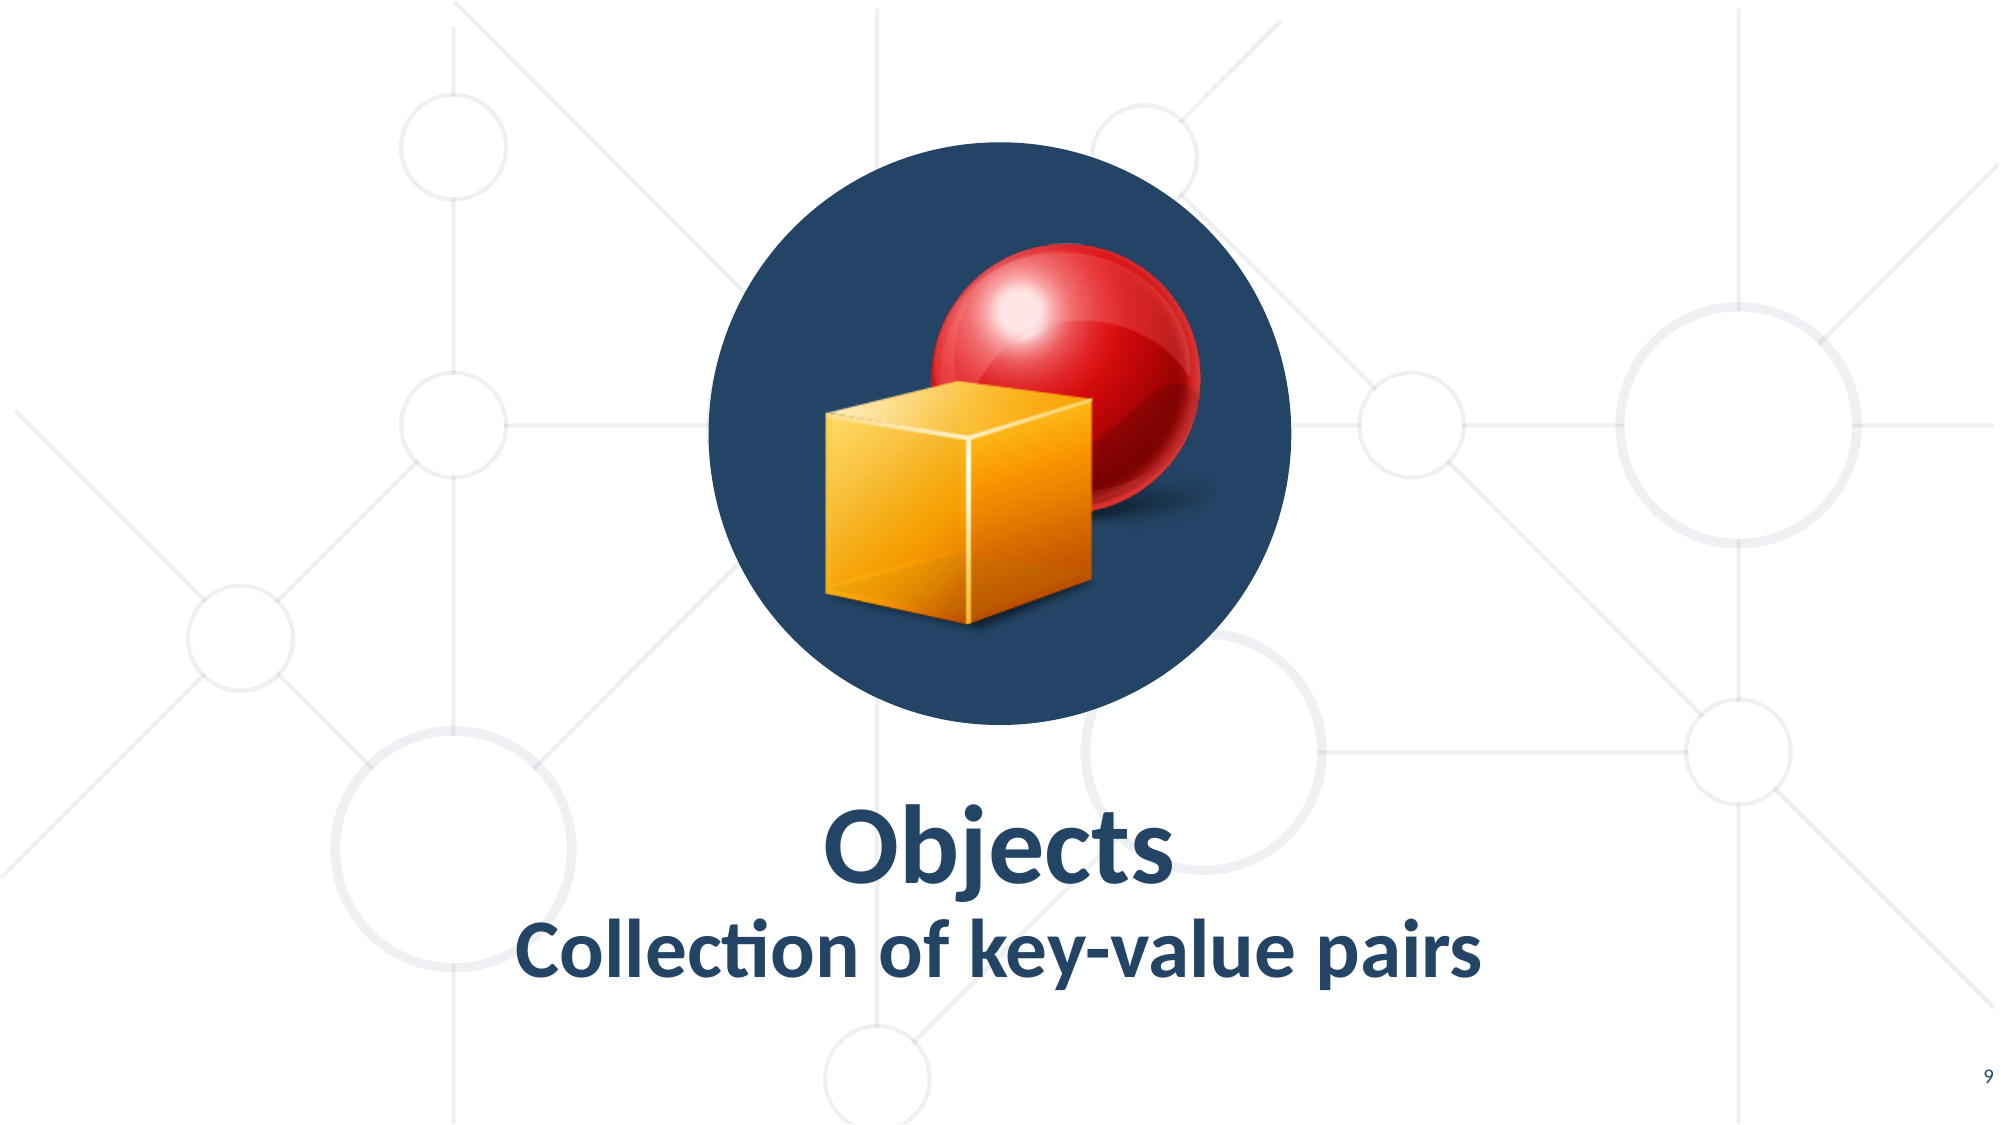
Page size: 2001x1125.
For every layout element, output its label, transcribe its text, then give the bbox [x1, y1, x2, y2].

list Collection of key-value pairs [100, 900, 1900, 983]
list Objects [100, 771, 1900, 898]
picture [817, 236, 1219, 637]
slide_number 9 [1929, 1049, 2000, 1100]
